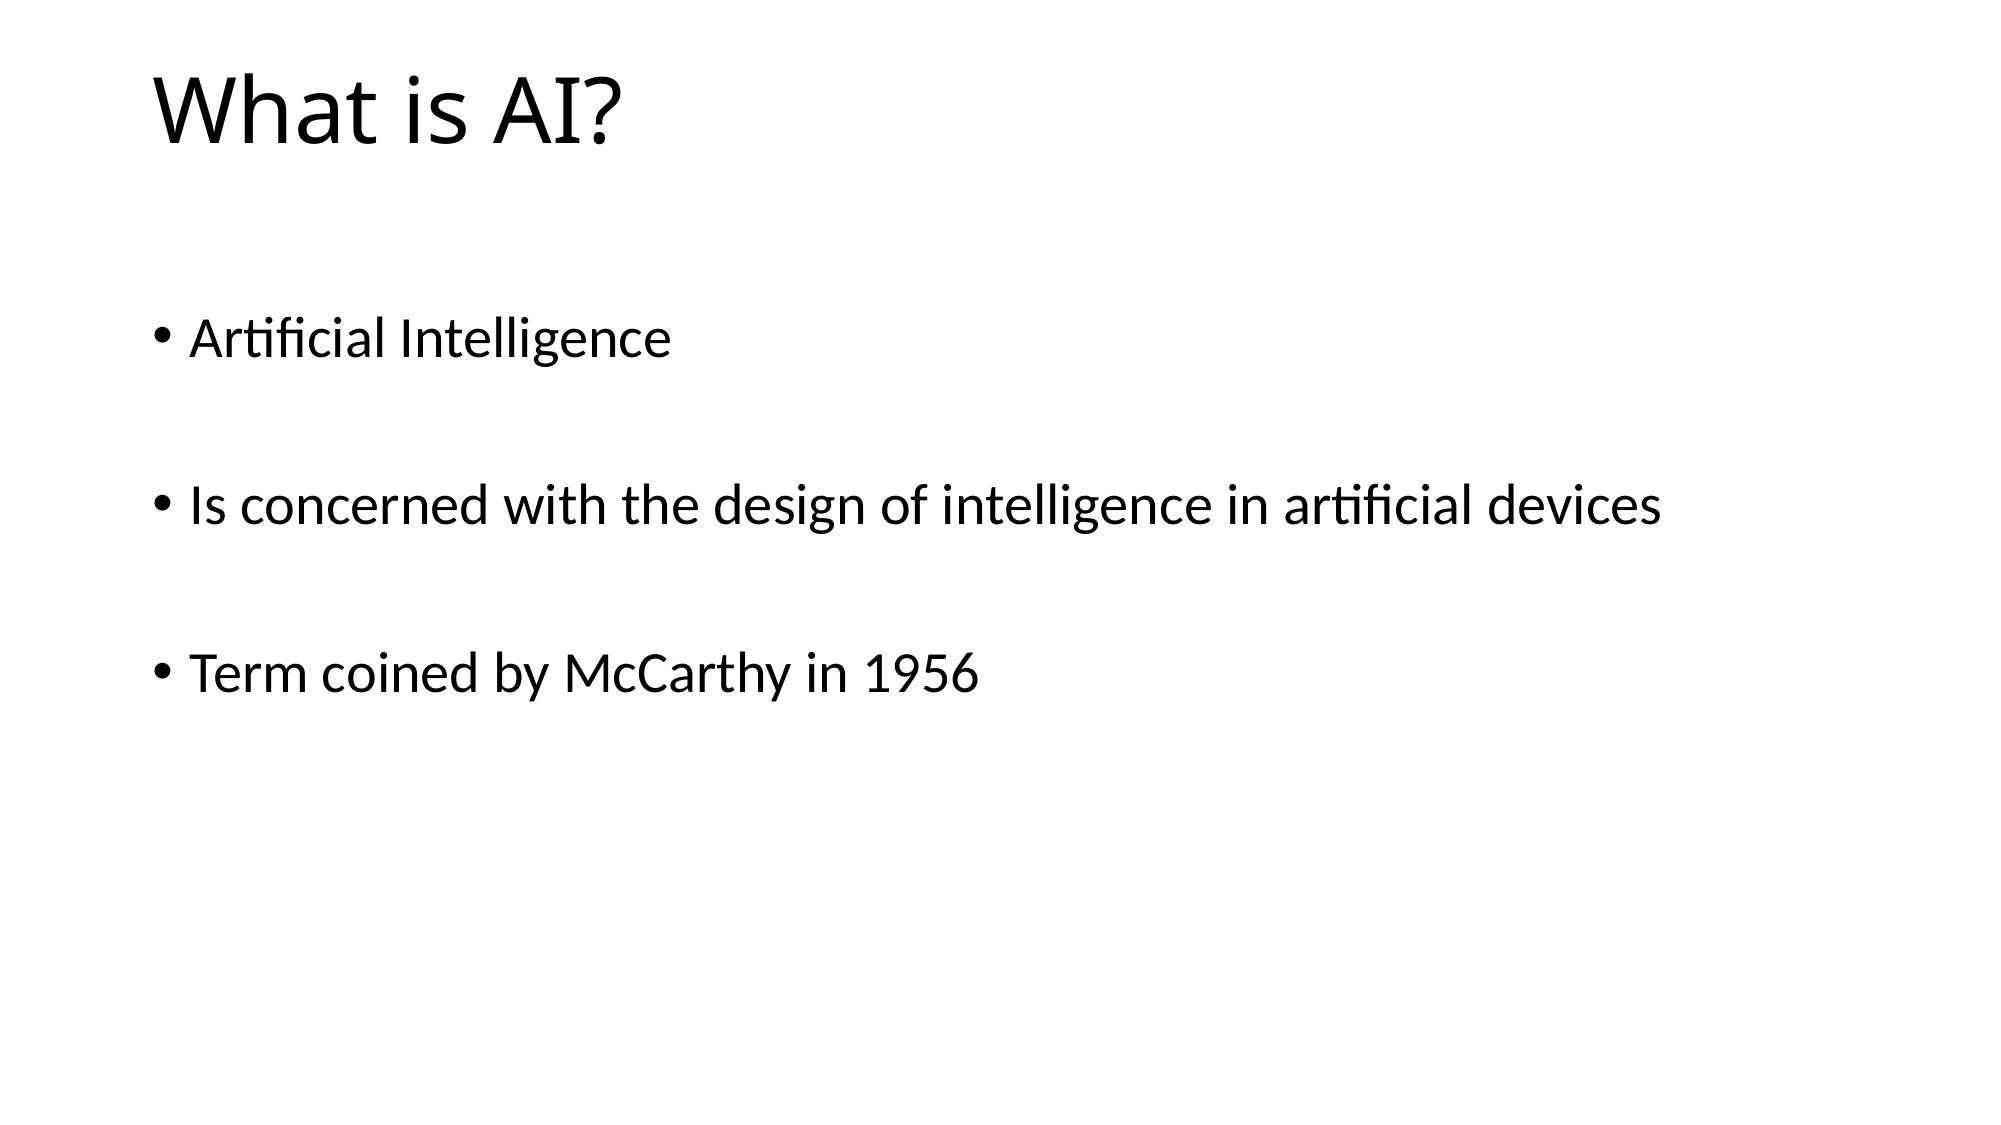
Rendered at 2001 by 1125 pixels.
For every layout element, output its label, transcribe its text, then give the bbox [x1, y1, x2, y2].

title What is AI? [137, 59, 1863, 278]
list Artificial Intelligence Is concerned with the design of intelligence in artificial devices Term coined by McCarthy in 1956 [137, 299, 1863, 1014]
